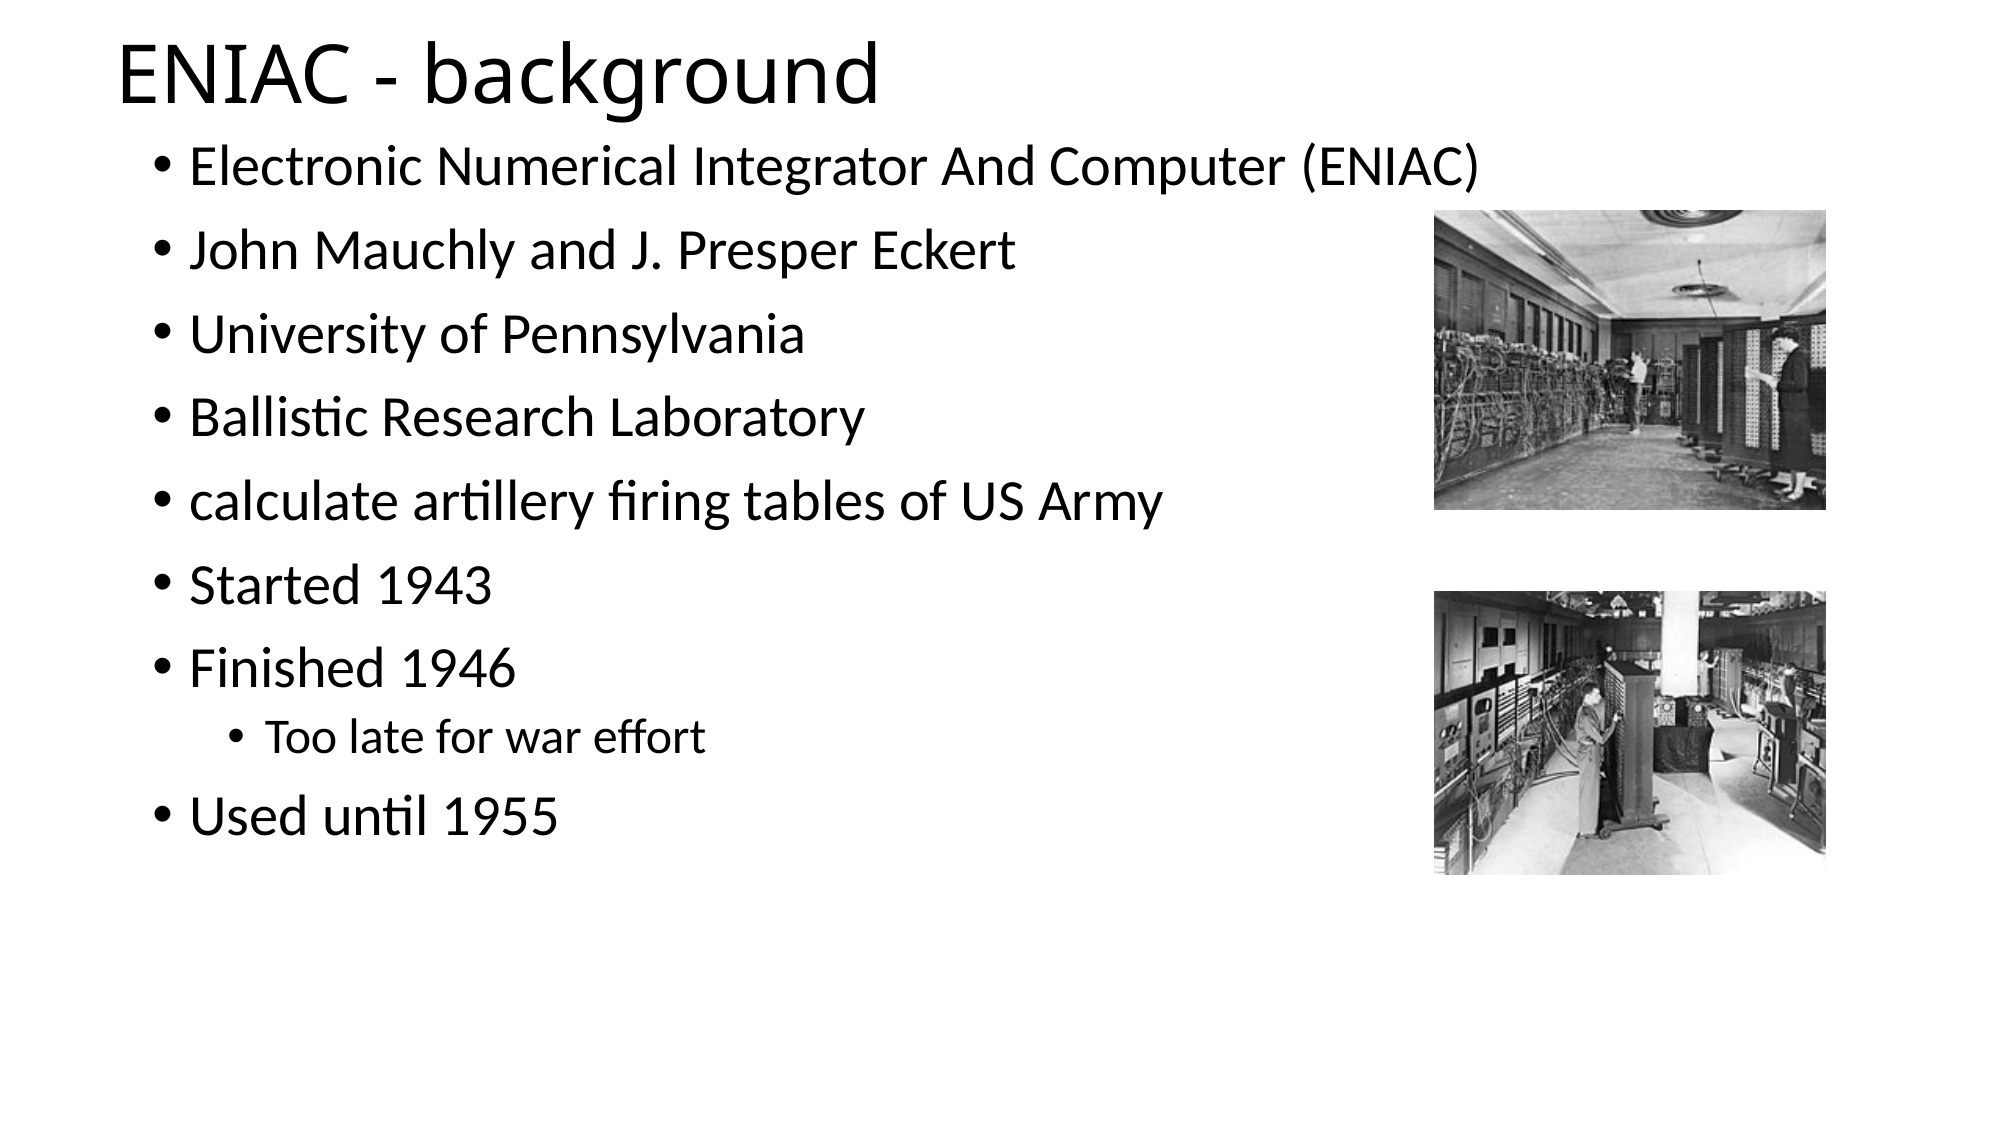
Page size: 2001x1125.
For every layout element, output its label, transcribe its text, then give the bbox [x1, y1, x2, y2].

picture [1434, 210, 1826, 510]
text_box Electronic Numerical Integrator And Computer (ENIAC) John Mauchly and J. Presper Eckert University of Pennsylvania Ballistic Research Laboratory calculate artillery firing tables of US Army Started 1943 Finished 1946 Too late for war effort Used until 1955 [137, 128, 1863, 1108]
picture [1434, 591, 1826, 875]
text_box ENIAC - background [100, 25, 1826, 129]
